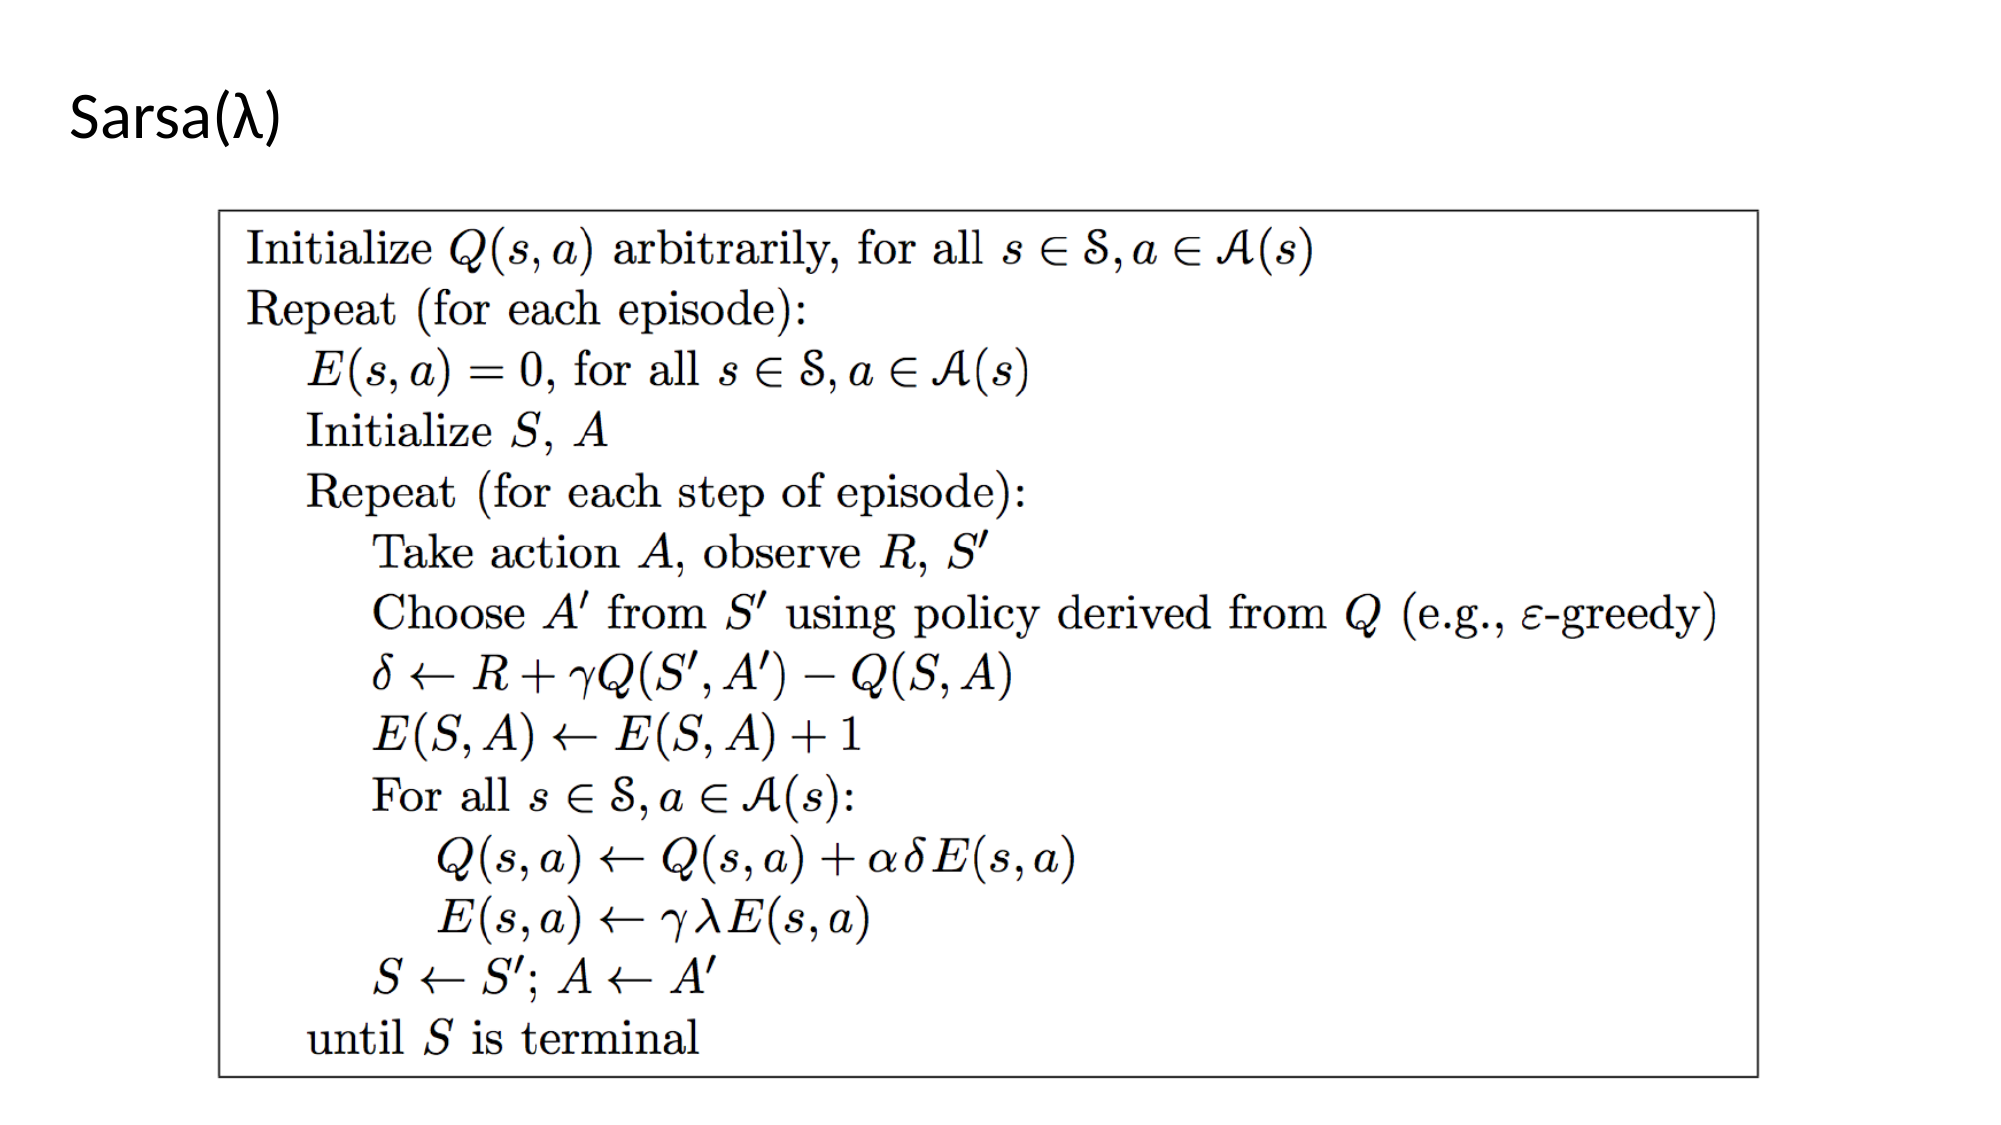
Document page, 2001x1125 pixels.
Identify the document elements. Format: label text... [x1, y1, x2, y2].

picture [192, 186, 1812, 1112]
text_box Sarsa(λ) [54, 36, 1380, 188]
